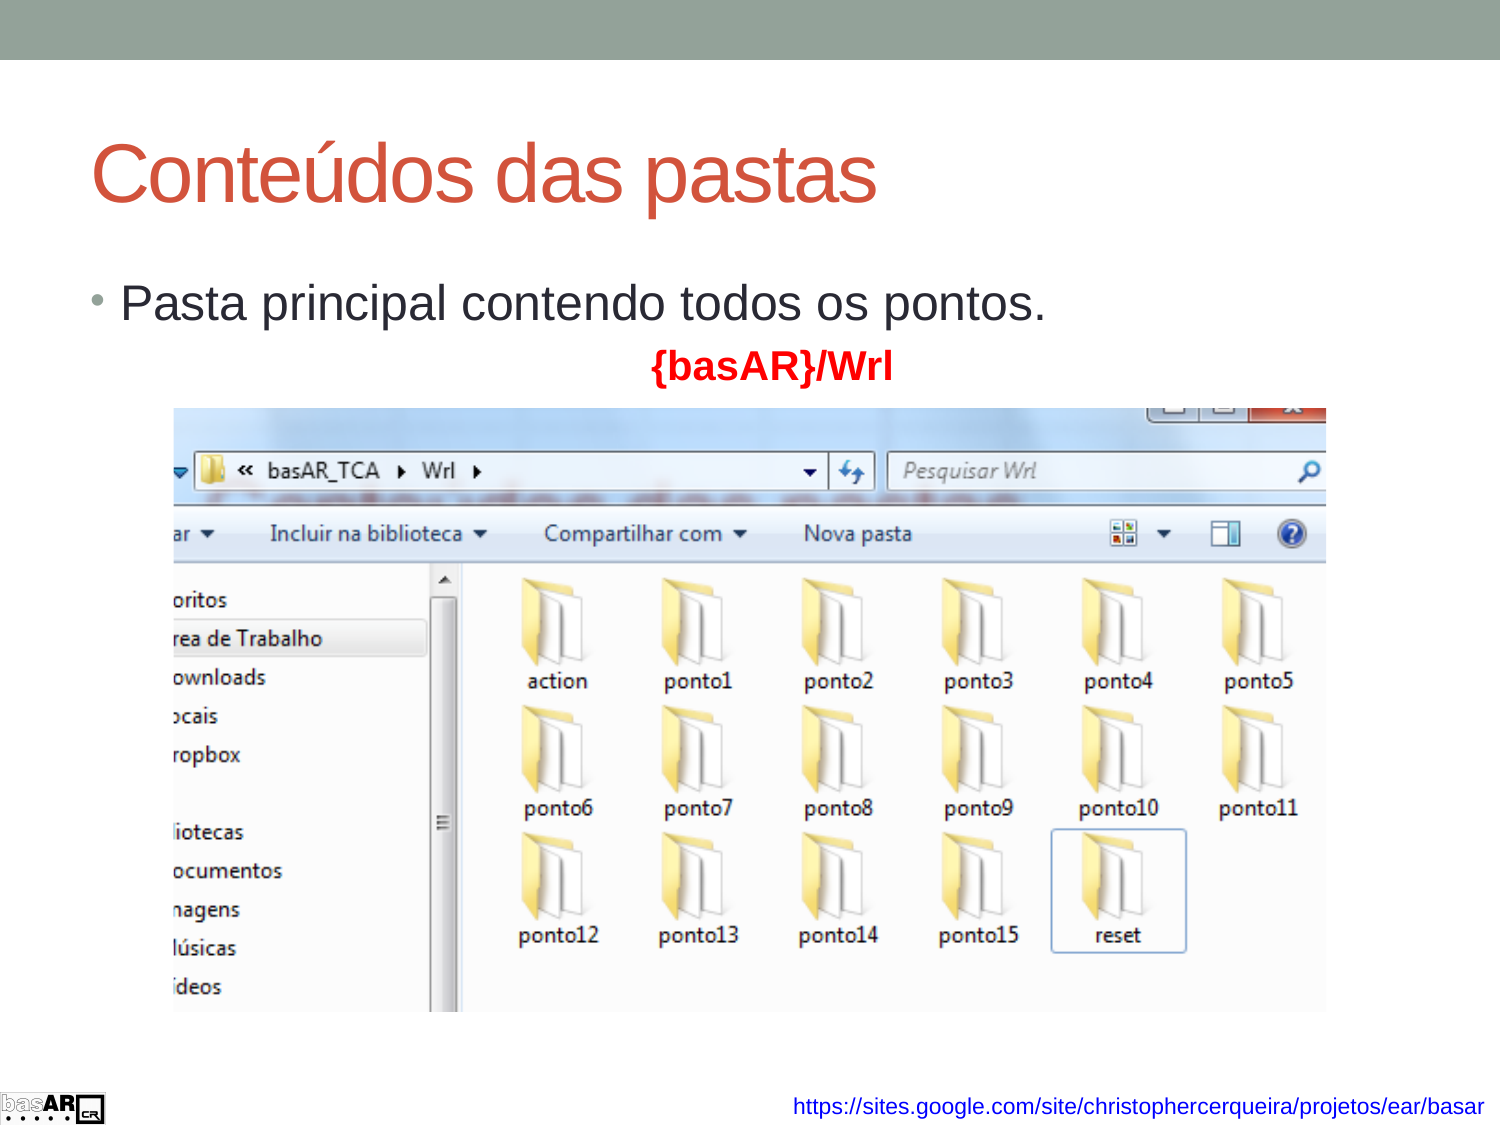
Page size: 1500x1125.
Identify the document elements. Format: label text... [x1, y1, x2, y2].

list Pasta principal contendo todos os pontos. {basAR}/Wrl [75, 262, 1425, 1063]
picture [173, 408, 1327, 1012]
title Conteúdos das pastas [75, 87, 1425, 250]
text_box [0, 1083, 1500, 1125]
